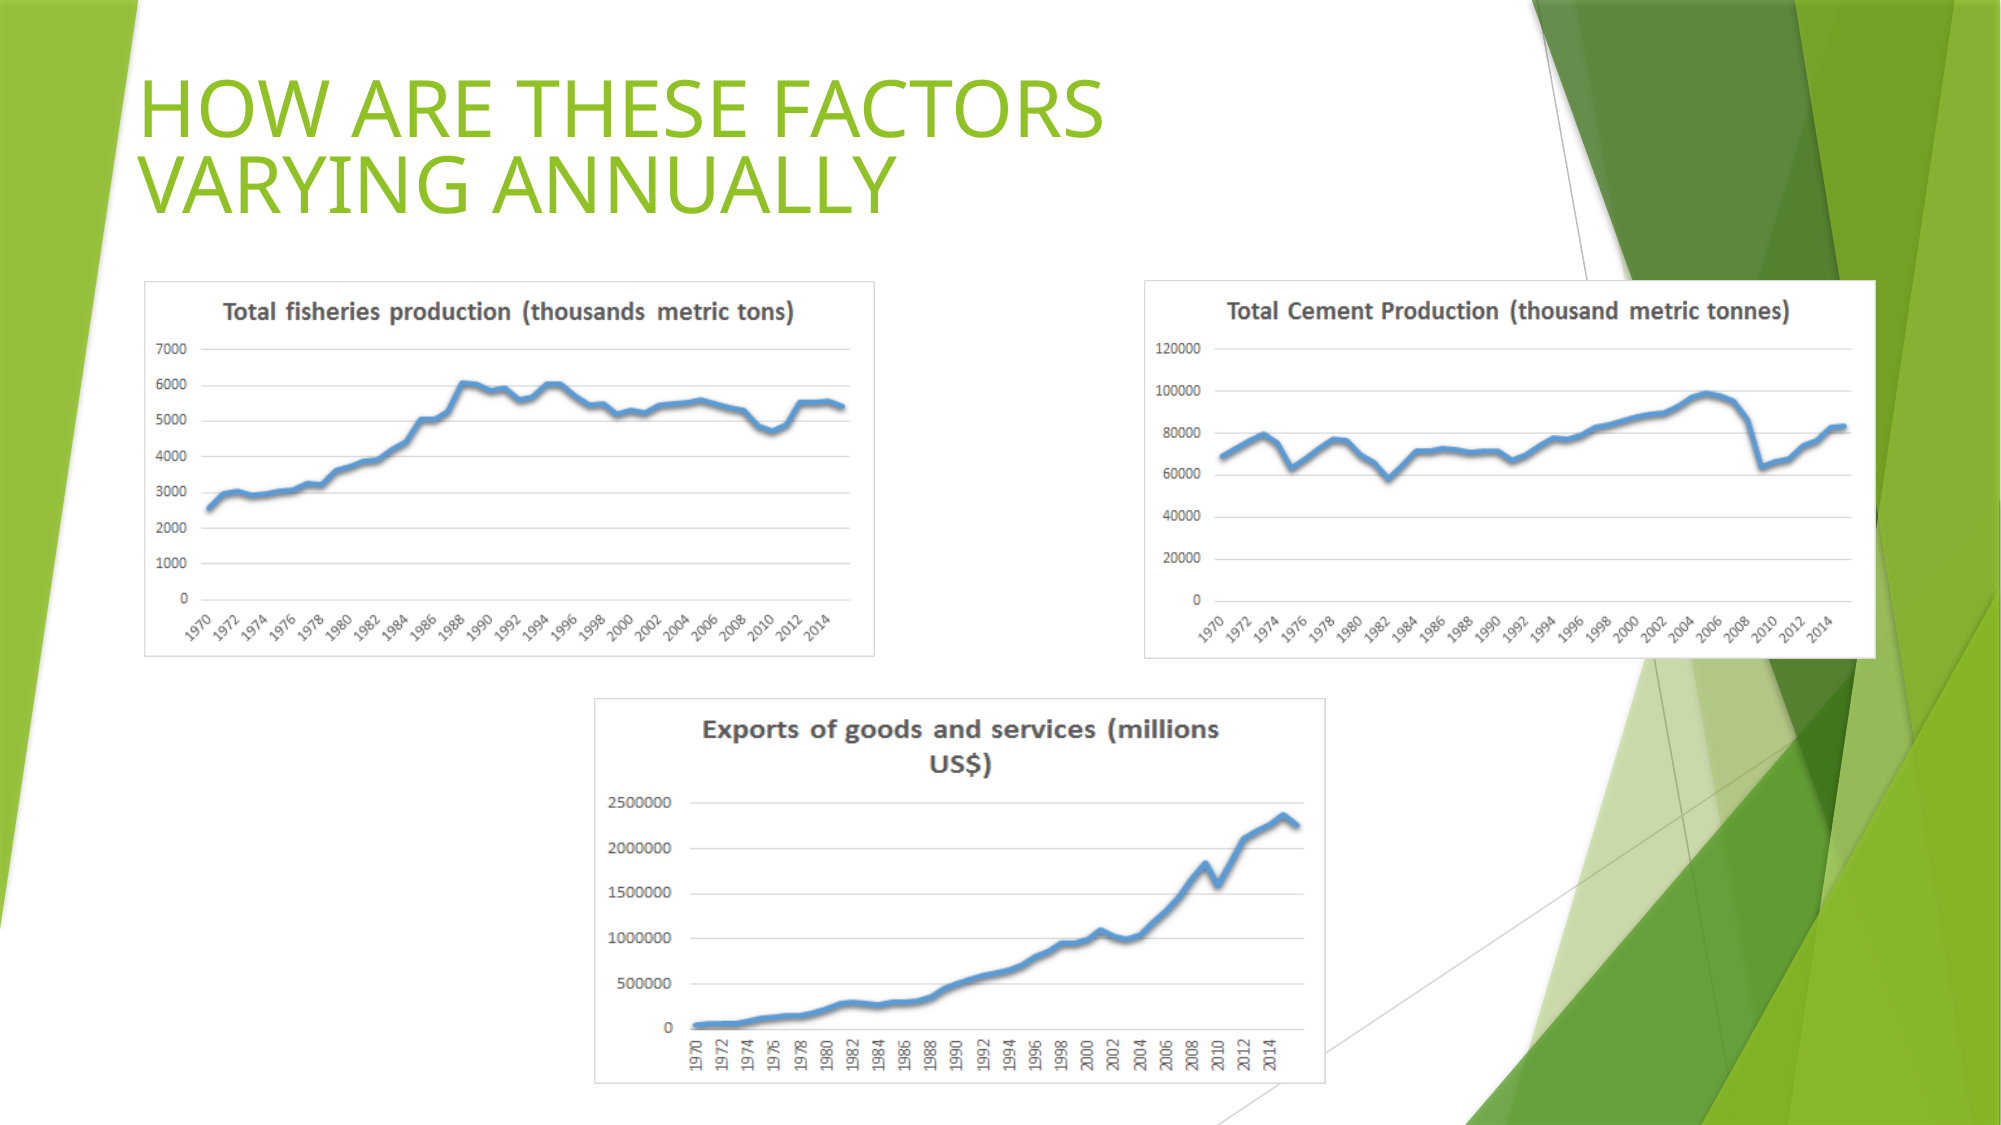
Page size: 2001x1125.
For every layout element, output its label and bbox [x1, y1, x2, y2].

picture [143, 281, 876, 658]
picture [1143, 279, 1876, 659]
text_box [0, 0, 2000, 1125]
picture [593, 697, 1326, 1085]
